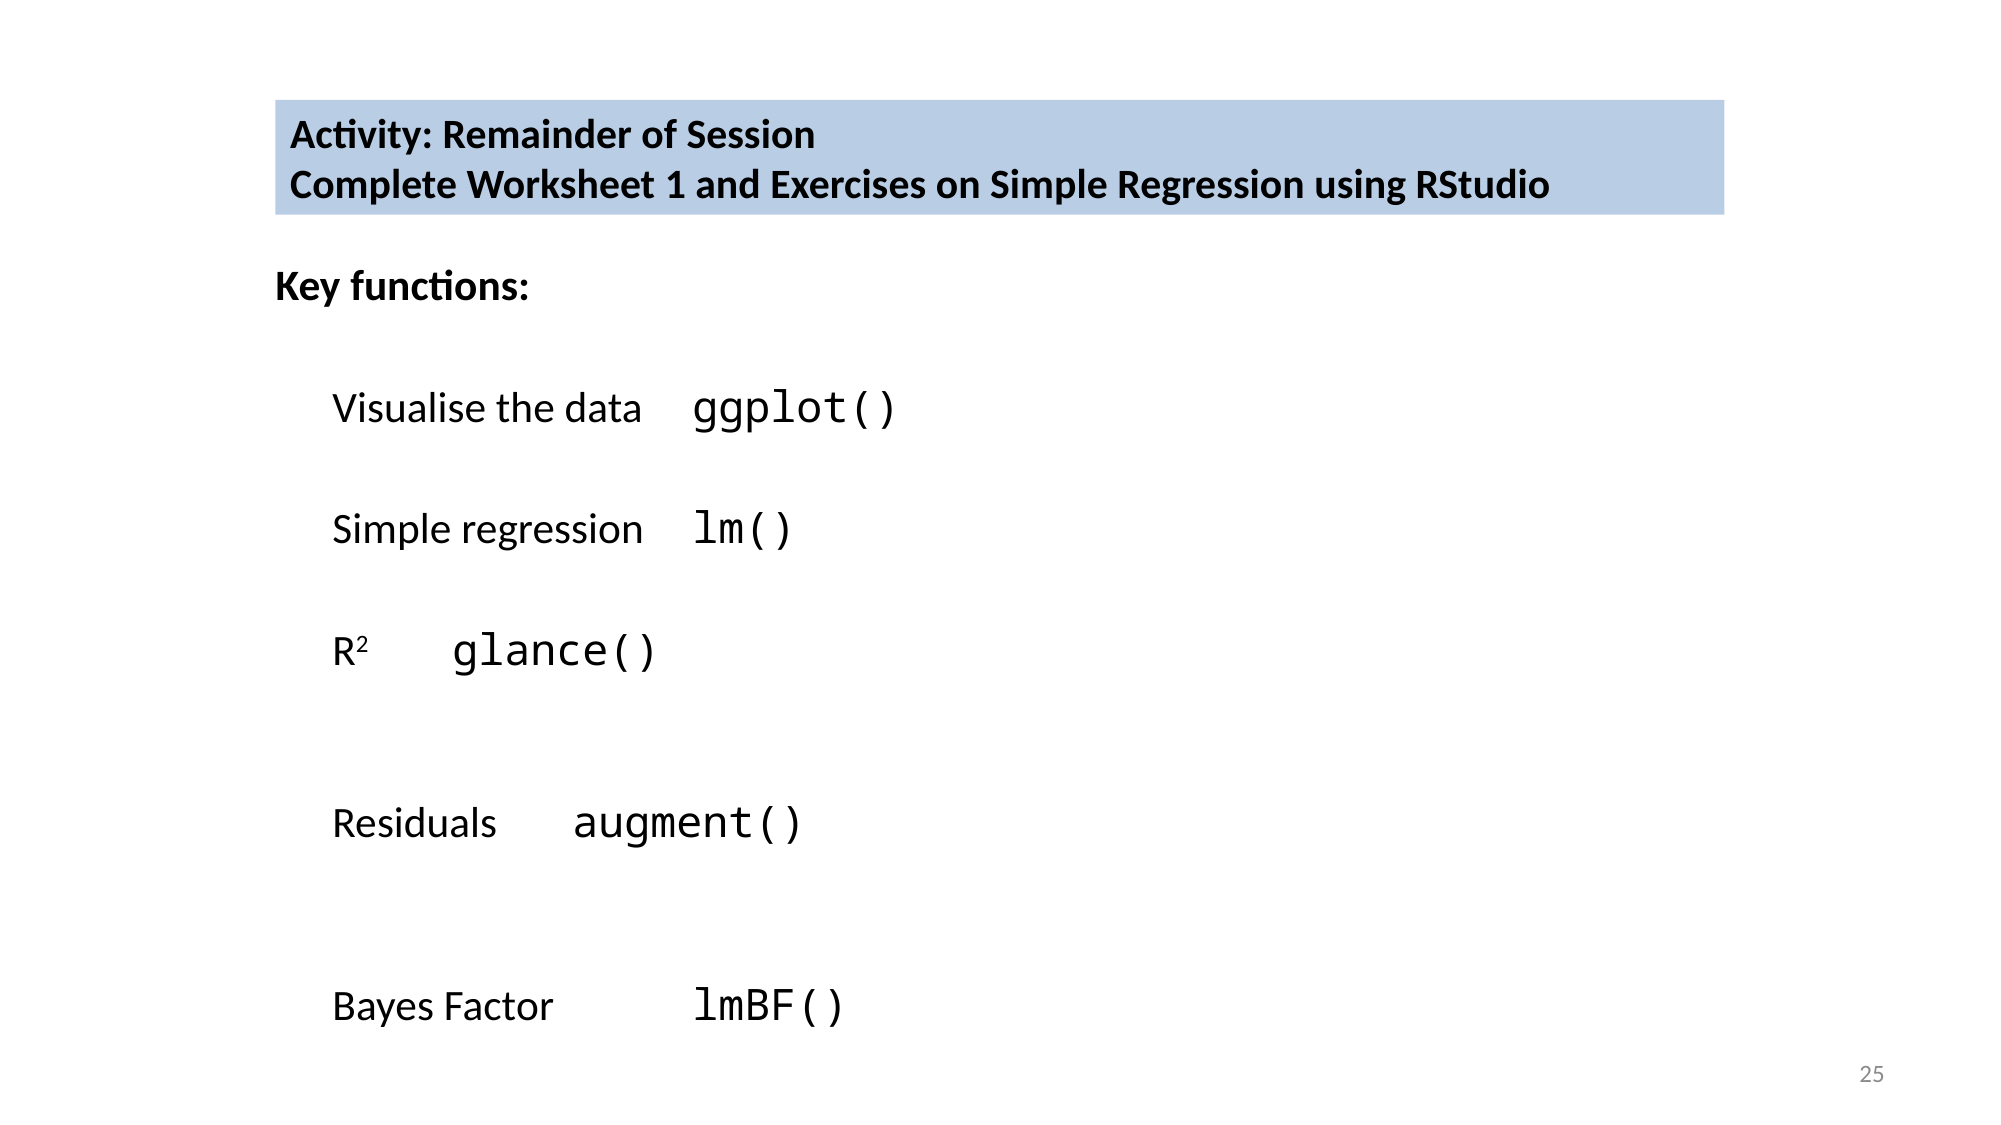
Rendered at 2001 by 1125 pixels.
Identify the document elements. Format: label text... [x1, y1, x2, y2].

slide_number 25 [1433, 1042, 1900, 1103]
text_box Activity: Remainder of Session Complete Worksheet 1 and Exercises on Simple Regression using RStudio [275, 99, 1725, 215]
list Key functions: Visualise the data ggplot() Simple regression lm() R2 glance() Residuals augment() Bayes Factor lmBF() [260, 249, 1736, 1043]
